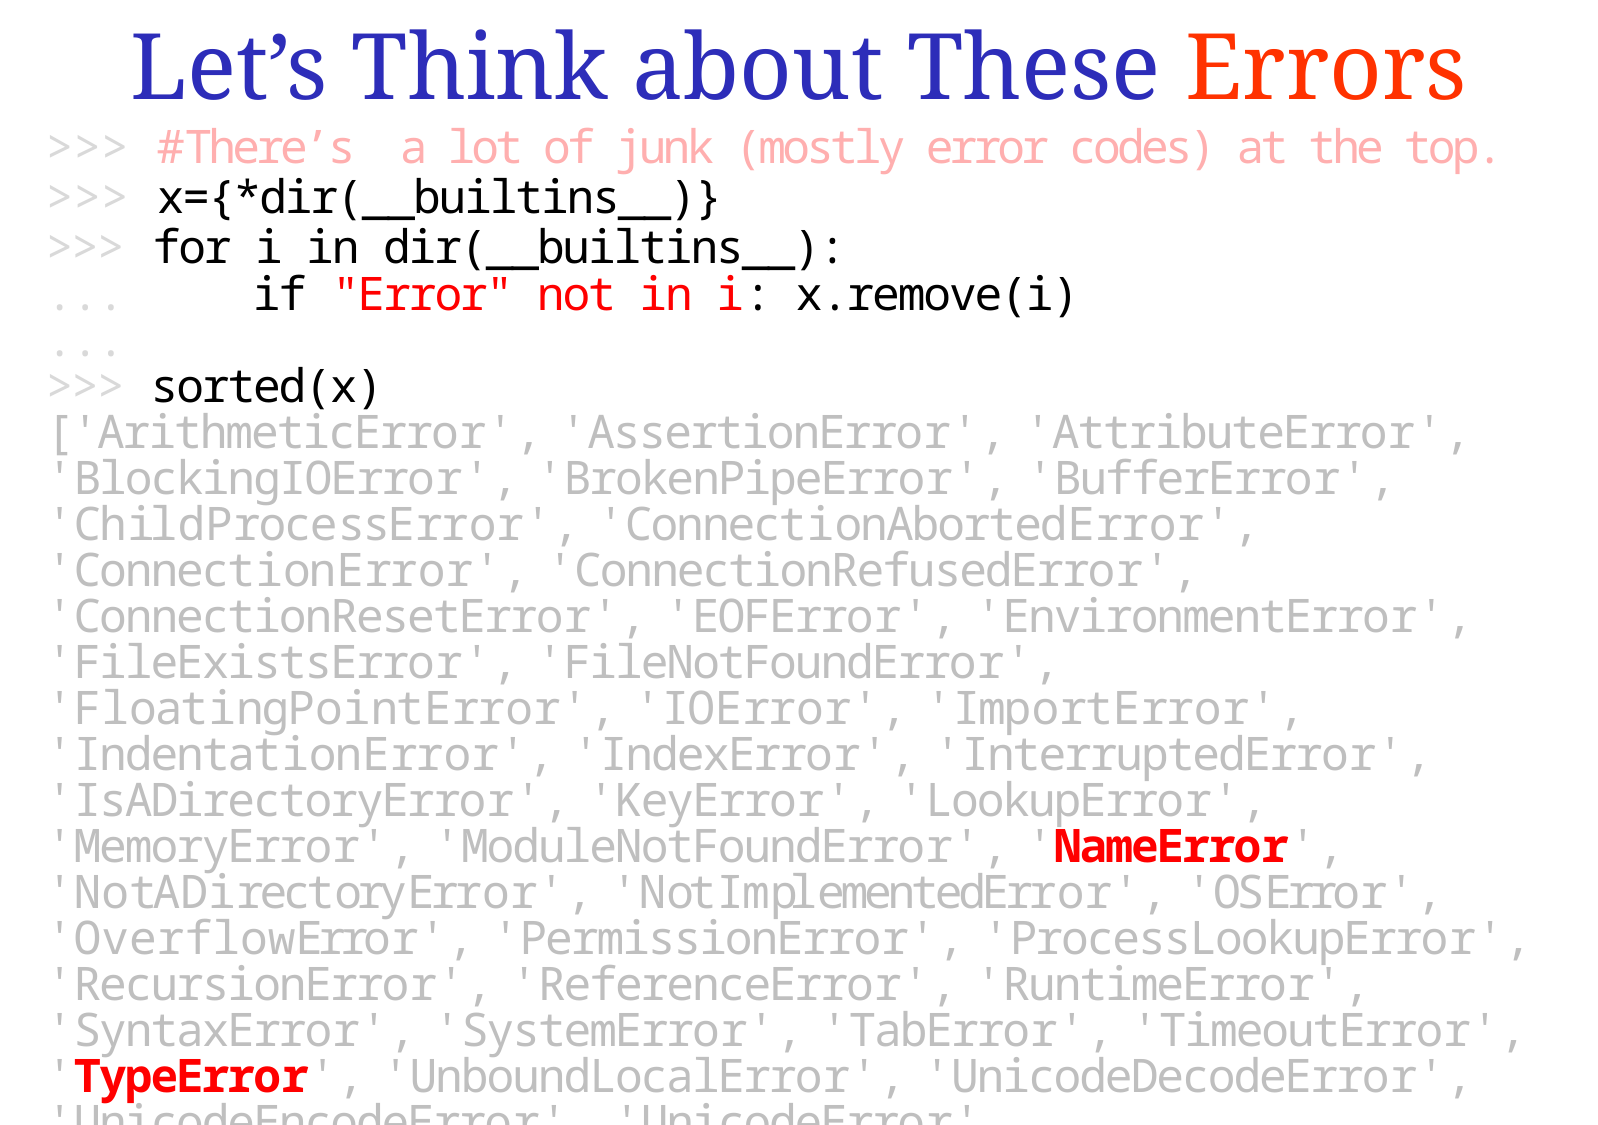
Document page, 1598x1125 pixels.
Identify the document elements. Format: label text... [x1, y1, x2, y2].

text_box ] >>> #There’s a lot of junk (mostly error codes) at the top. >>> x={*dir(__builtins__)} >>> for i in dir(__builtins__): ... if "Error" not in i: x.remove(i) ... >>> sorted(x) ['ArithmeticError', 'AssertionError', 'AttributeError', 'BlockingIOError', 'BrokenPipeError', 'BufferError', 'ChildProcessError', 'ConnectionAbortedError', 'ConnectionError', 'ConnectionRefusedError', 'ConnectionResetError', 'EOFError', 'EnvironmentError', 'FileExistsError', 'FileNotFoundError', 'FloatingPointError', 'IOError', 'ImportError', 'IndentationError', 'IndexError', 'InterruptedError', 'IsADirectoryError', 'KeyError', 'LookupError', 'MemoryError', 'ModuleNotFoundError', 'NameError', 'NotADirectoryError', 'NotImplementedError', 'OSError', 'OverflowError', 'PermissionError', 'ProcessLookupError', 'RecursionError', 'ReferenceError', 'RuntimeError', 'SyntaxError', 'SystemError', 'TabError', 'TimeoutError', 'TypeError', 'UnboundLocalError', 'UnicodeDecodeError', 'UnicodeEncodeError', 'UnicodeError', 'UnicodeTranslateError', 'ValueError', 'ZeroDivisionError'] >>> [32, 125, 1595, 1125]
text_box Let’s Think about These Errors [0, 0, 1598, 125]
